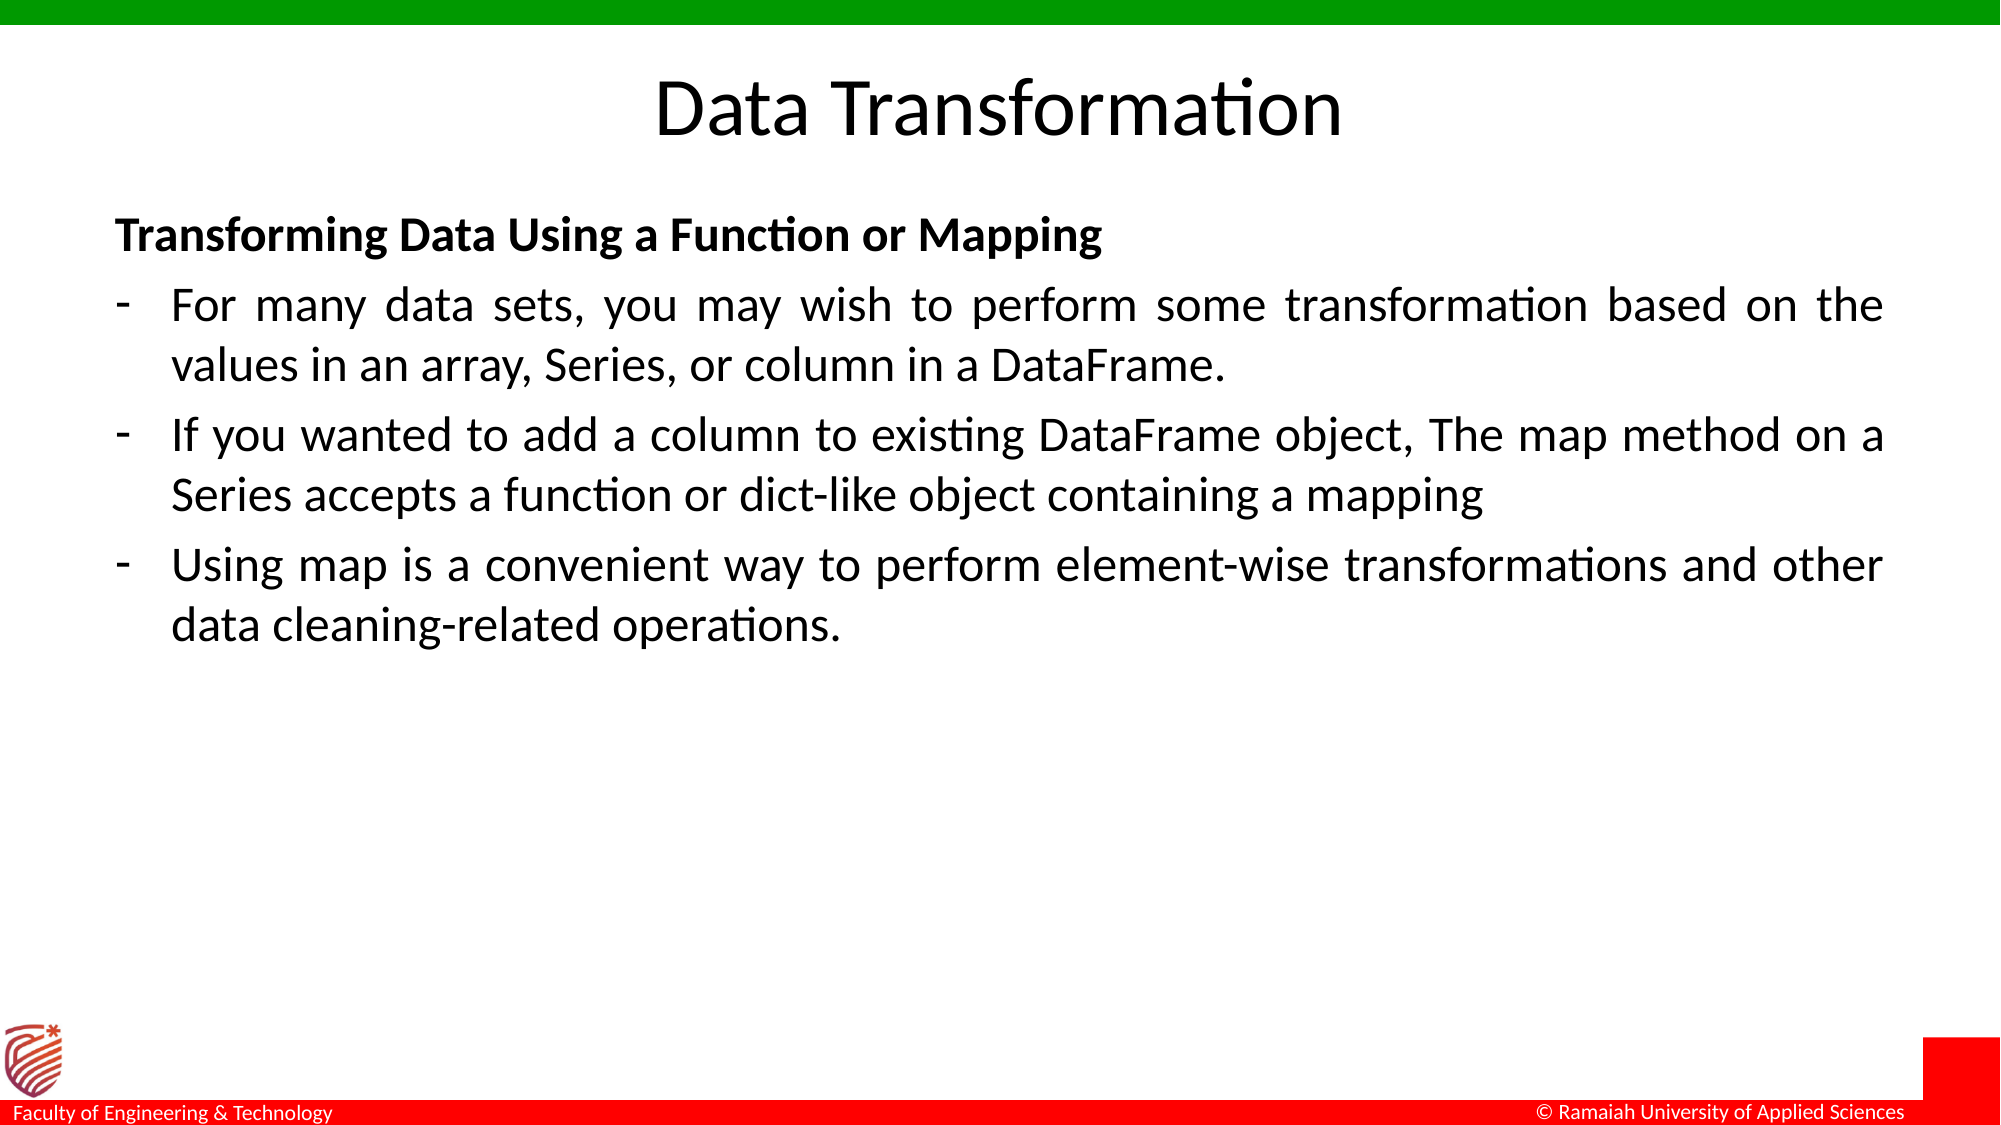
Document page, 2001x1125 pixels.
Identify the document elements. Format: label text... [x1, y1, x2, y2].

picture [0, 1013, 69, 1100]
title Data Transformation [99, 45, 1900, 194]
list Transforming Data Using a Function or Mapping For many data sets, you may wish to perform some transformation based on the values in an array, Series, or column in a DataFrame. If you wanted to add a column to existing DataFrame object, The map method on a Series accepts a function or dict-like object containing a mapping Using map is a convenient way to perform element-wise transformations and other data cleaning-related operations. [99, 194, 1900, 1005]
